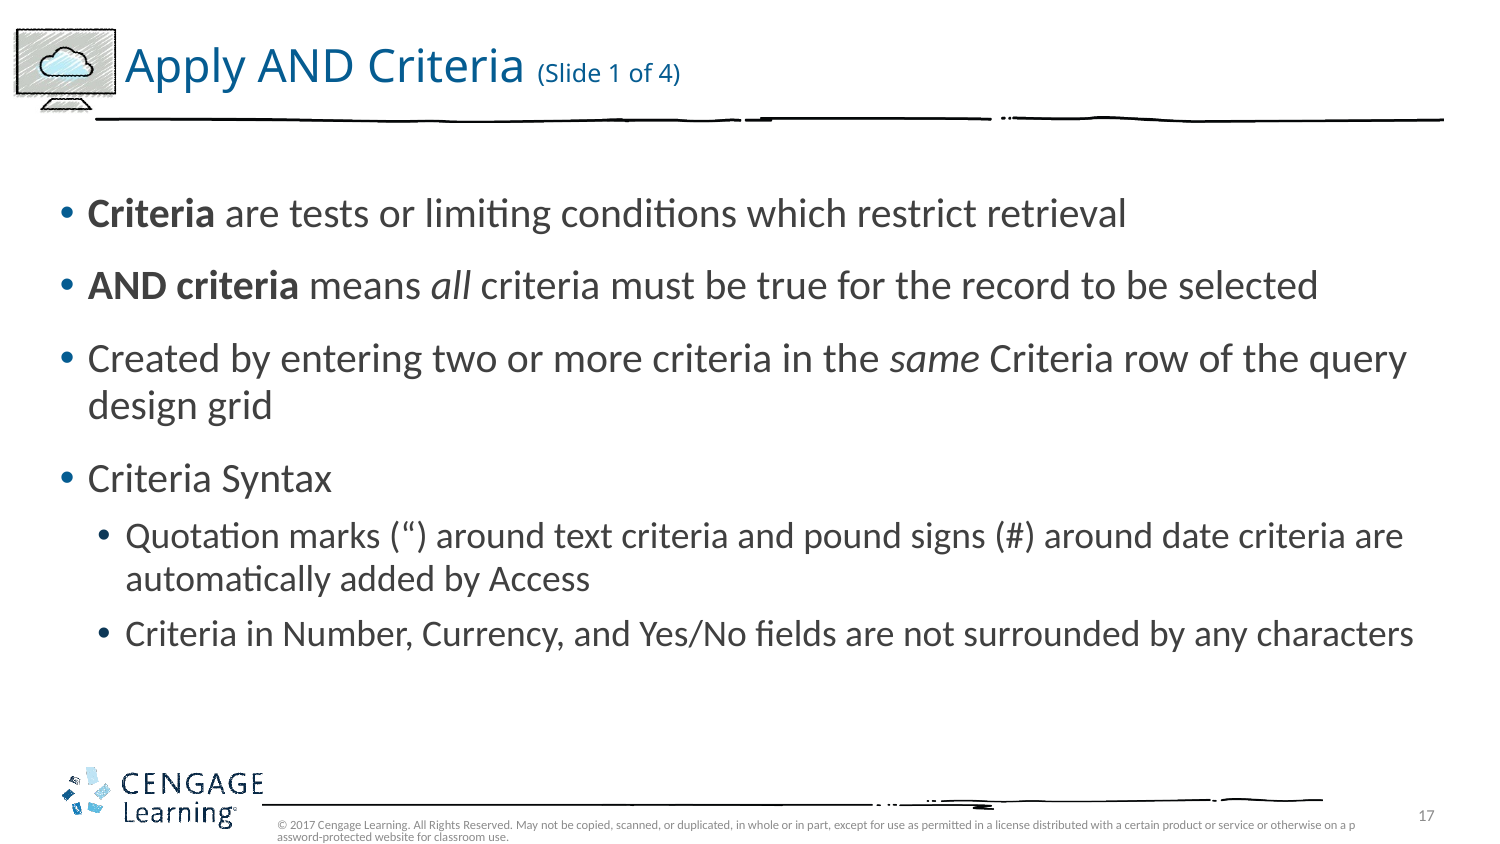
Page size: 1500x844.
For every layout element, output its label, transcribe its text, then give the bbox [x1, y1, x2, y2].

picture [13, 27, 117, 114]
picture [95, 116, 1444, 123]
title Apply AND Criteria (Slide 1 of 4) [125, 44, 1442, 92]
footer © 2017 Cengage Learning. All Rights Reserved. May not be copied, scanned, or duplicated, in whole or in part, except for use as permitted in a license distributed with a certain product or service or otherwise on a password-protected website for classroom use. [262, 809, 1375, 840]
list Criteria are tests or limiting conditions which restrict retrieval AND criteria means all criteria must be true for the record to be selected Created by entering two or more criteria in the same Criteria row of the query design grid Criteria Syntax Quotation marks (“) around text criteria and pound signs (#) around date criteria are automatically added by Access Criteria in Number, Currency, and Yes/No fields are not surrounded by any characters [59, 189, 1441, 806]
picture [62, 806, 1323, 829]
